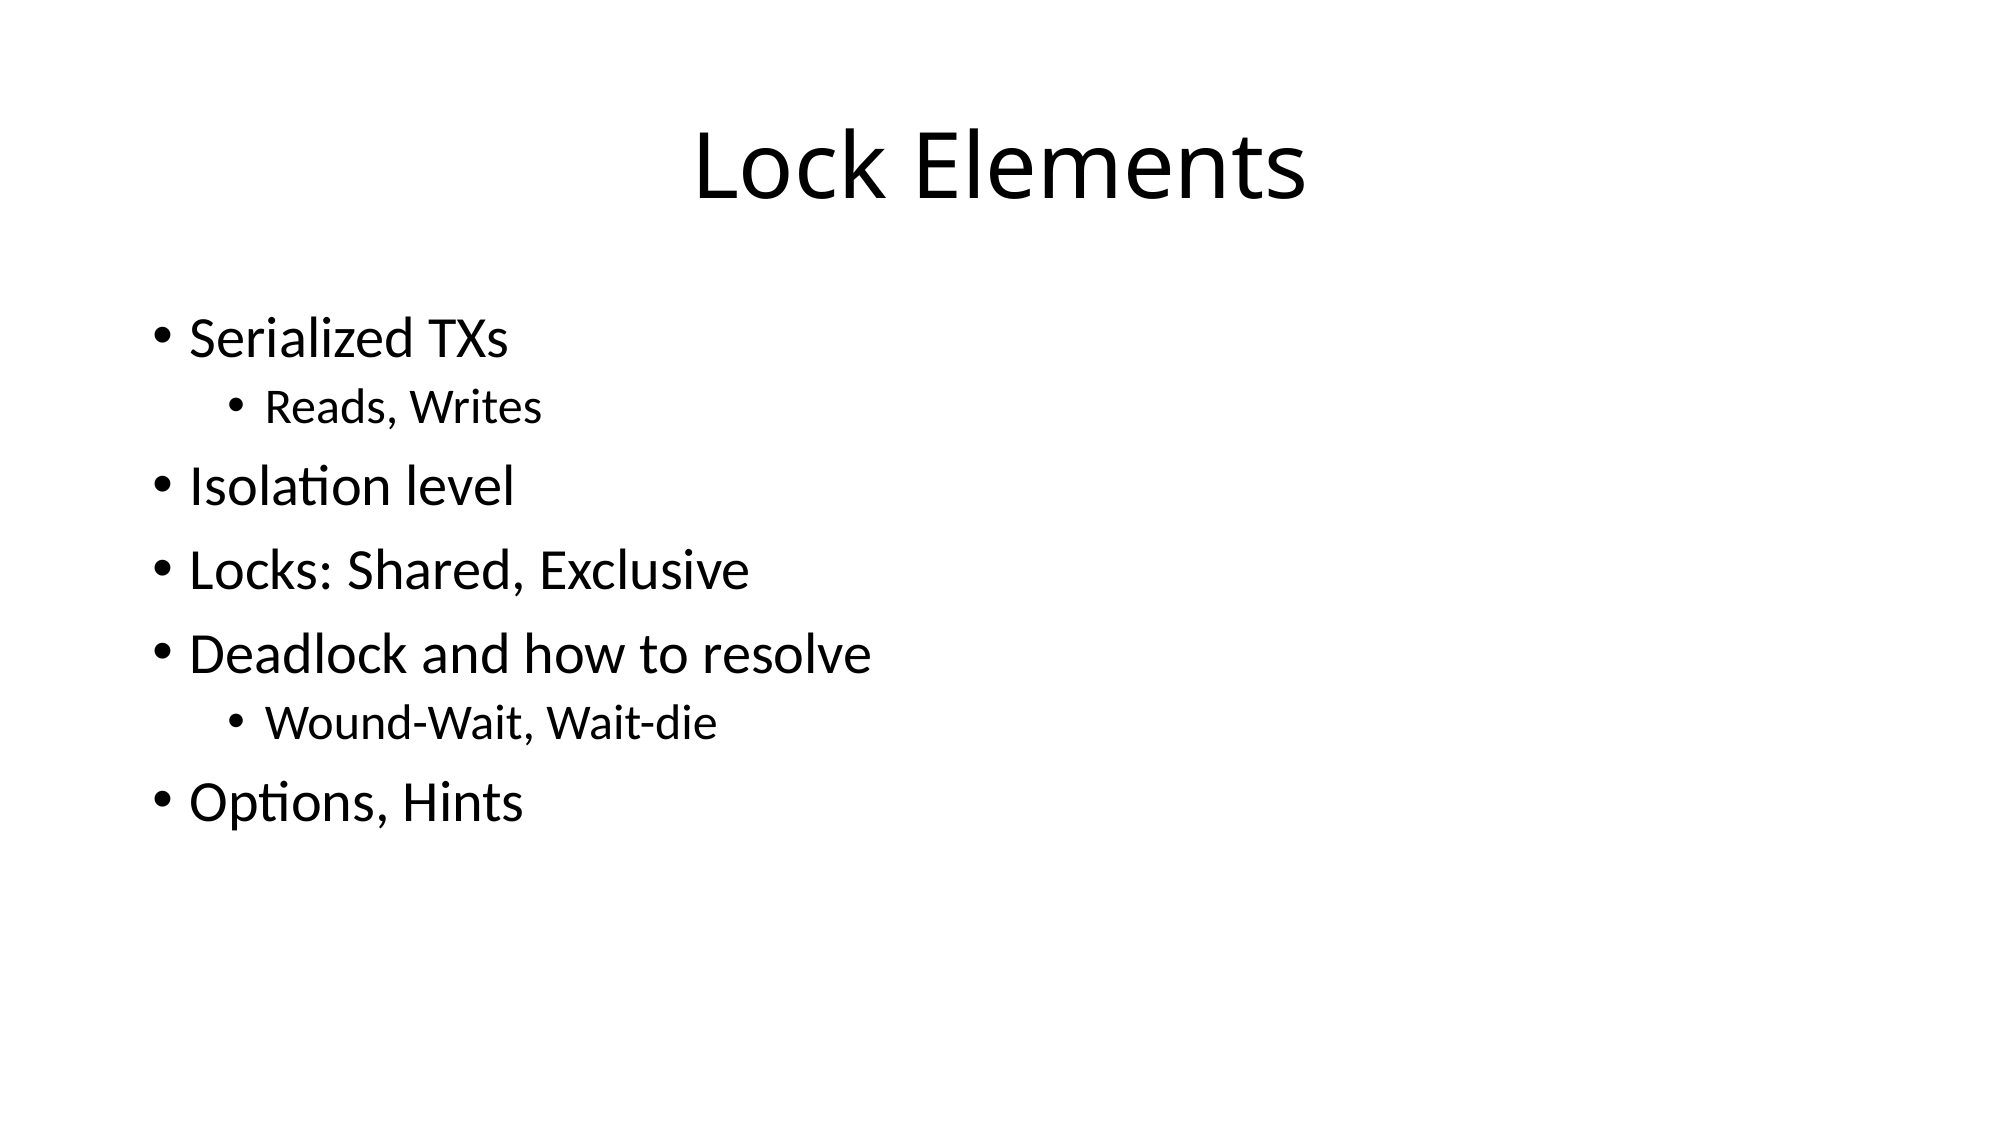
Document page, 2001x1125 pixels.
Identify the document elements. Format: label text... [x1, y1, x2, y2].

list Serialized TXs Reads, Writes Isolation level Locks: Shared, Exclusive Deadlock and how to resolve Wound-Wait, Wait-die Options, Hints [137, 299, 1863, 1014]
title Lock Elements [137, 59, 1863, 278]
